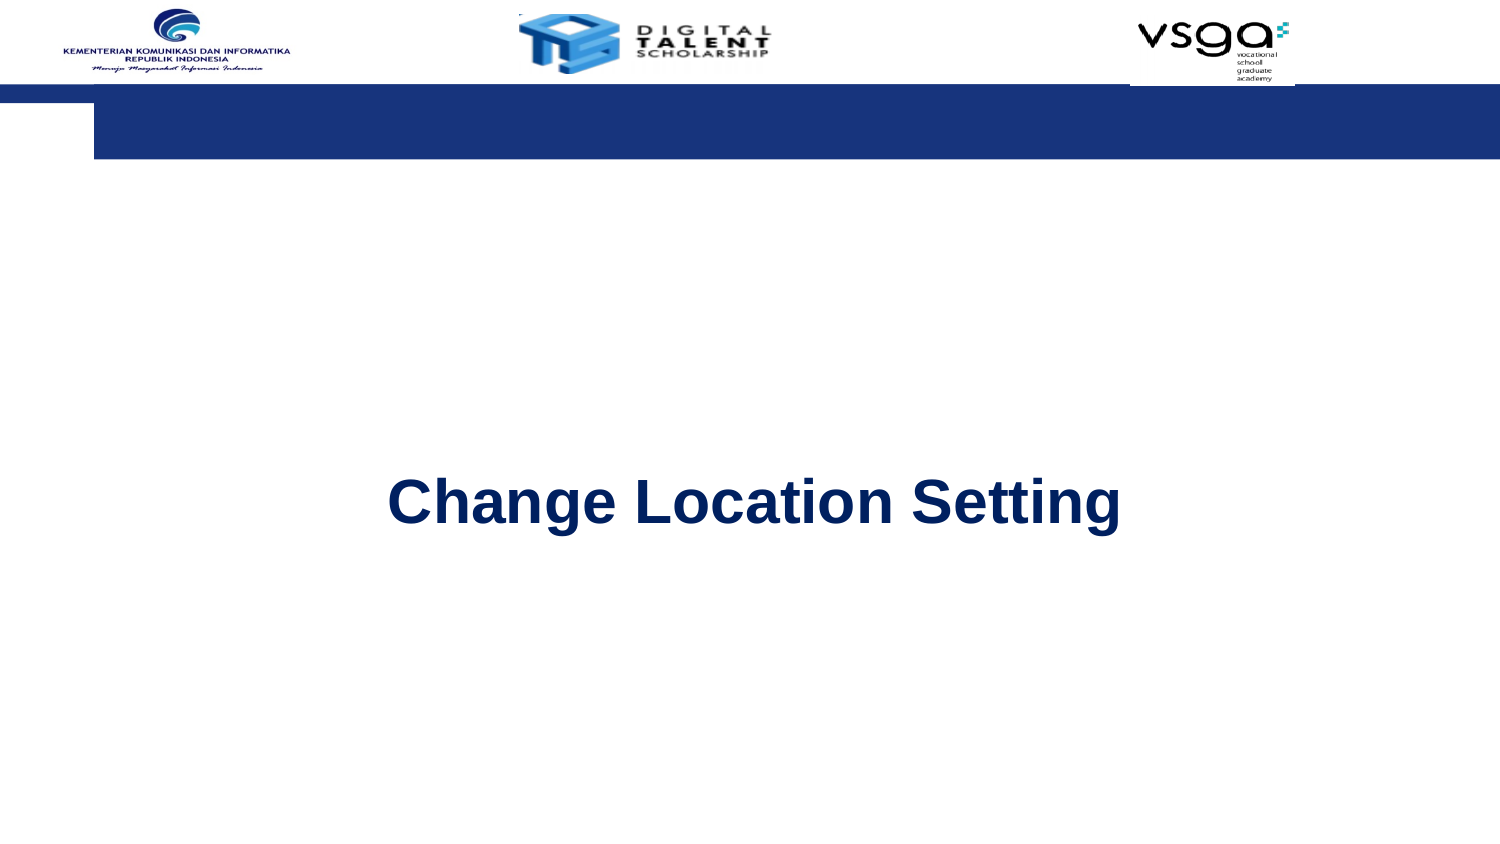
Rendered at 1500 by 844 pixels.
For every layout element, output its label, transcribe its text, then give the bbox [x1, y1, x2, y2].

list Change Location Setting [118, 357, 1394, 543]
picture [1130, 15, 1295, 86]
picture [50, 4, 300, 75]
picture [519, 14, 777, 74]
